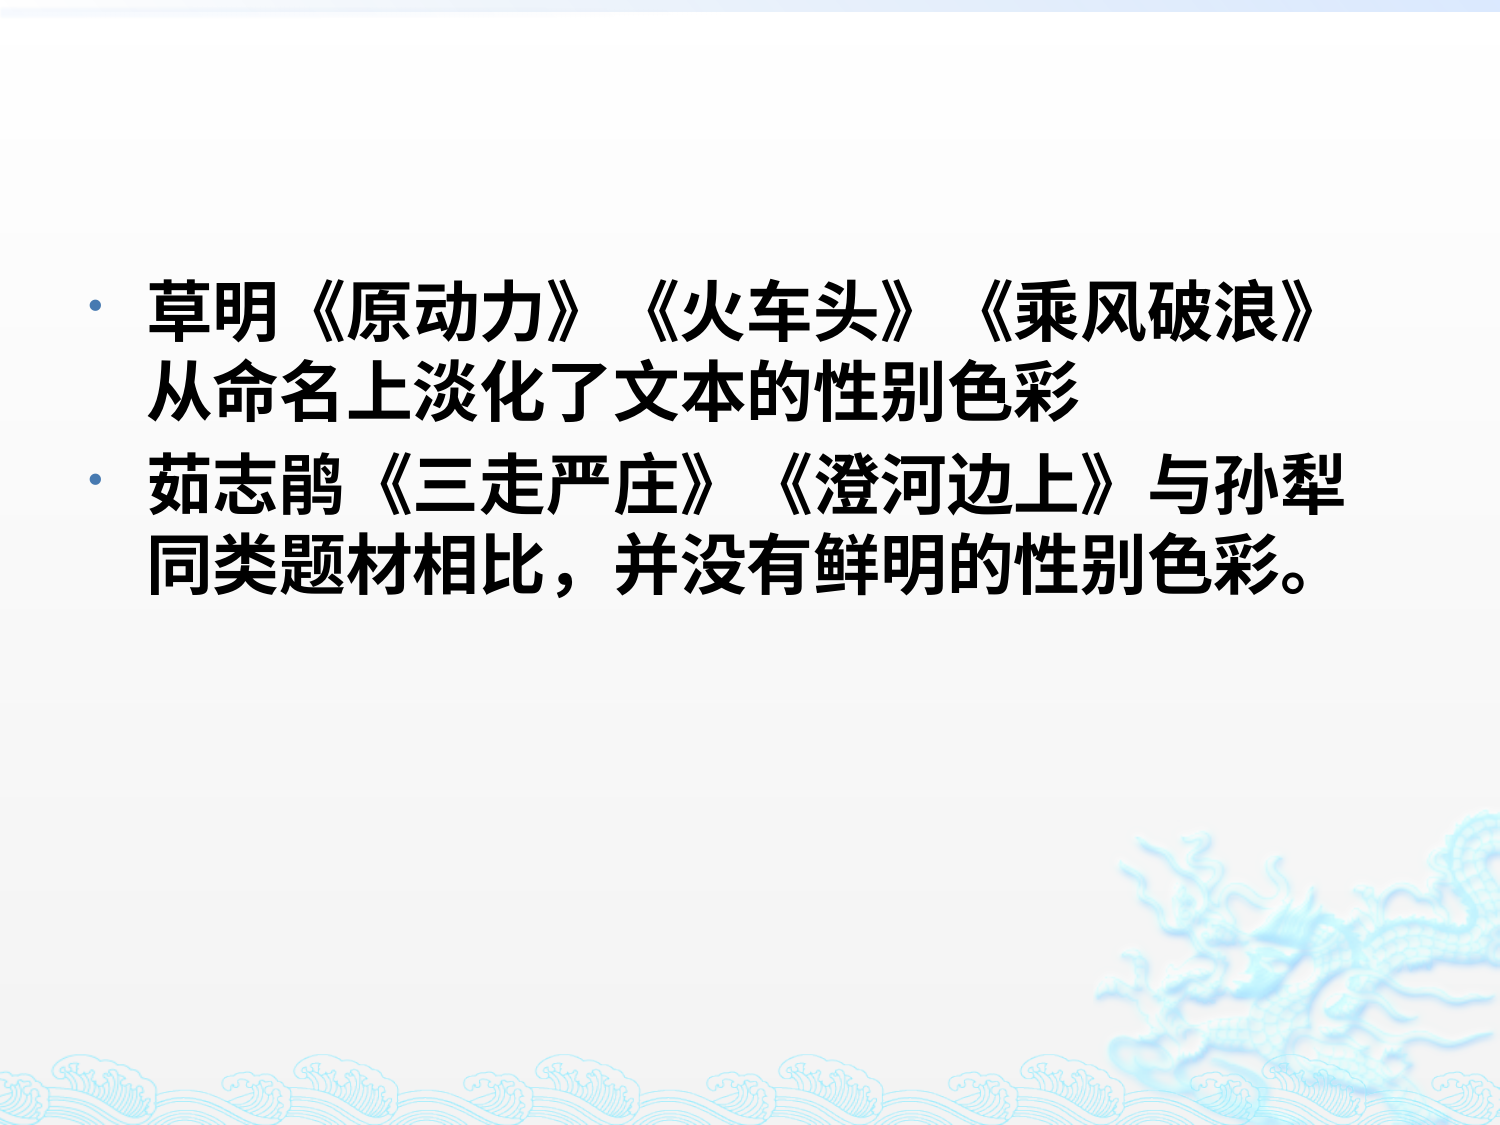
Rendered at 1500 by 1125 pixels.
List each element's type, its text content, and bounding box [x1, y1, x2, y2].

list 草明《原动力》《火车头》《乘风破浪》从命名上淡化了文本的性别色彩 茹志鹃《三走严庄》《澄河边上》与孙犁同类题材相比，并没有鲜明的性别色彩。 [75, 262, 1425, 1005]
